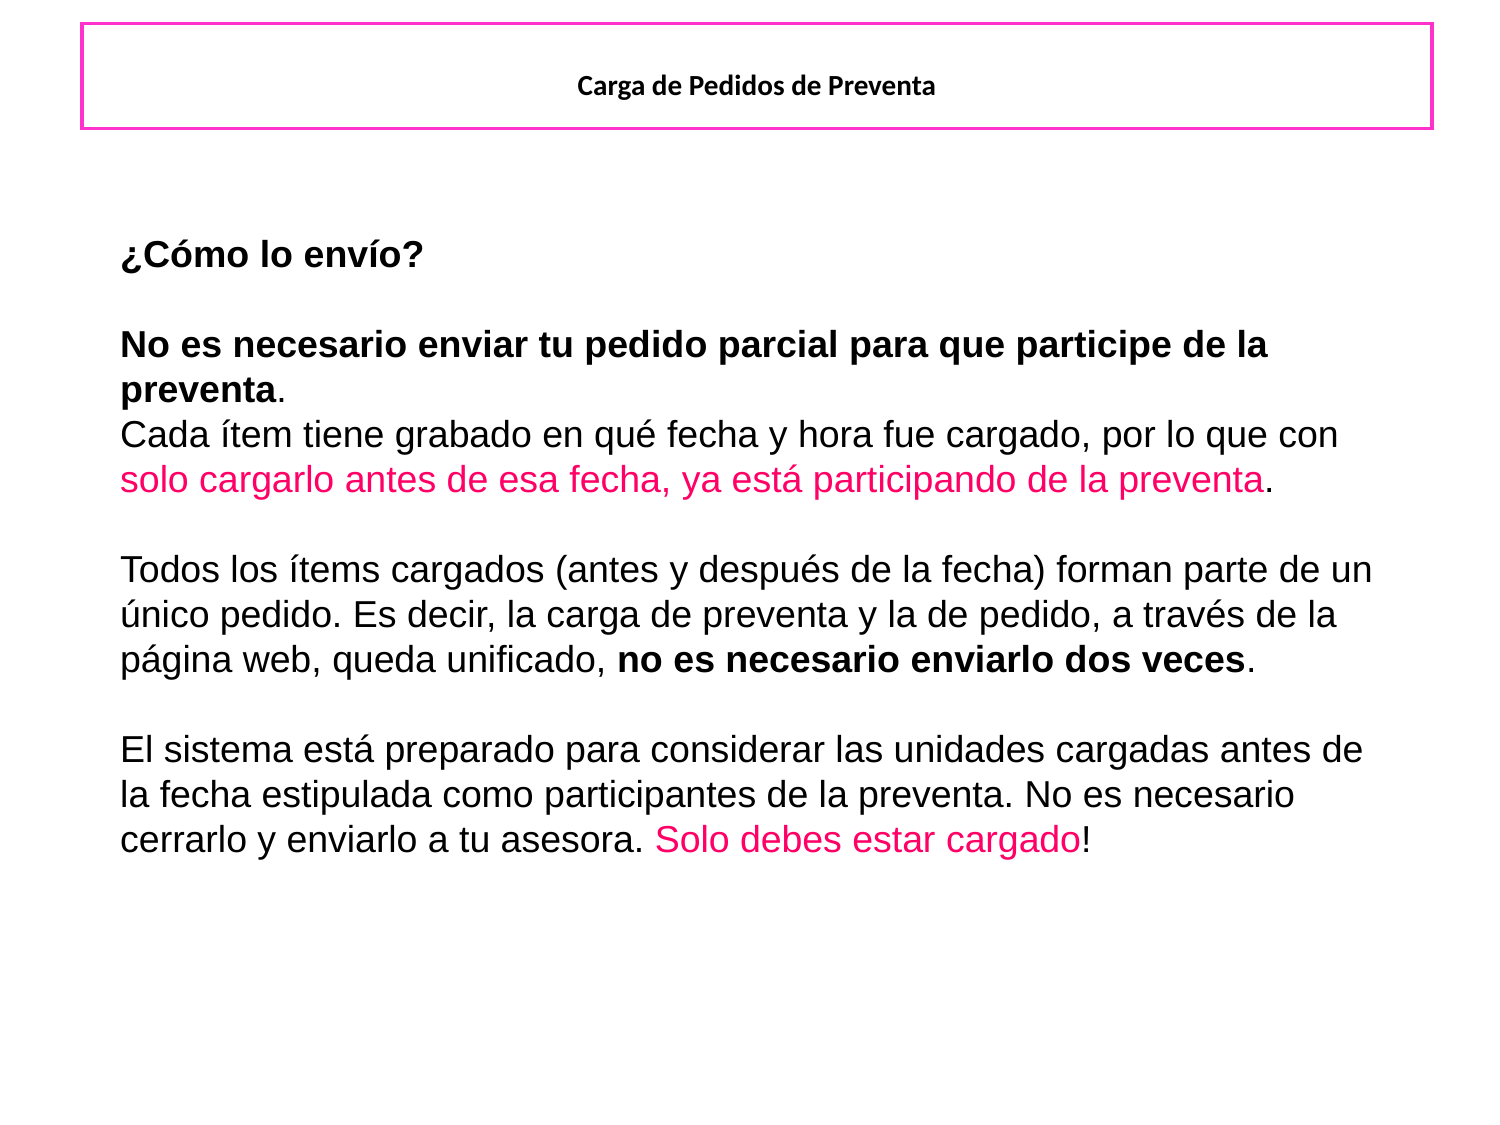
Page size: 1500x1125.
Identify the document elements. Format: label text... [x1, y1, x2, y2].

text_box ¿Cómo lo envío? No es necesario enviar tu pedido parcial para que participe de la preventa. Cada ítem tiene grabado en qué fecha y hora fue cargado, por lo que con solo cargarlo antes de esa fecha, ya está participando de la preventa. Todos los ítems cargados (antes y después de la fecha) forman parte de un único pedido. Es decir, la carga de preventa y la de pedido, a través de la página web, queda unificado, no es necesario enviarlo dos veces. El sistema está preparado para considerar las unidades cargadas antes de la fecha estipulada como participantes de la preventa. No es necesario cerrarlo y enviarlo a tu asesora. Solo debes estar cargado! [105, 222, 1407, 958]
title Carga de Pedidos de Preventa [81, 23, 1433, 130]
